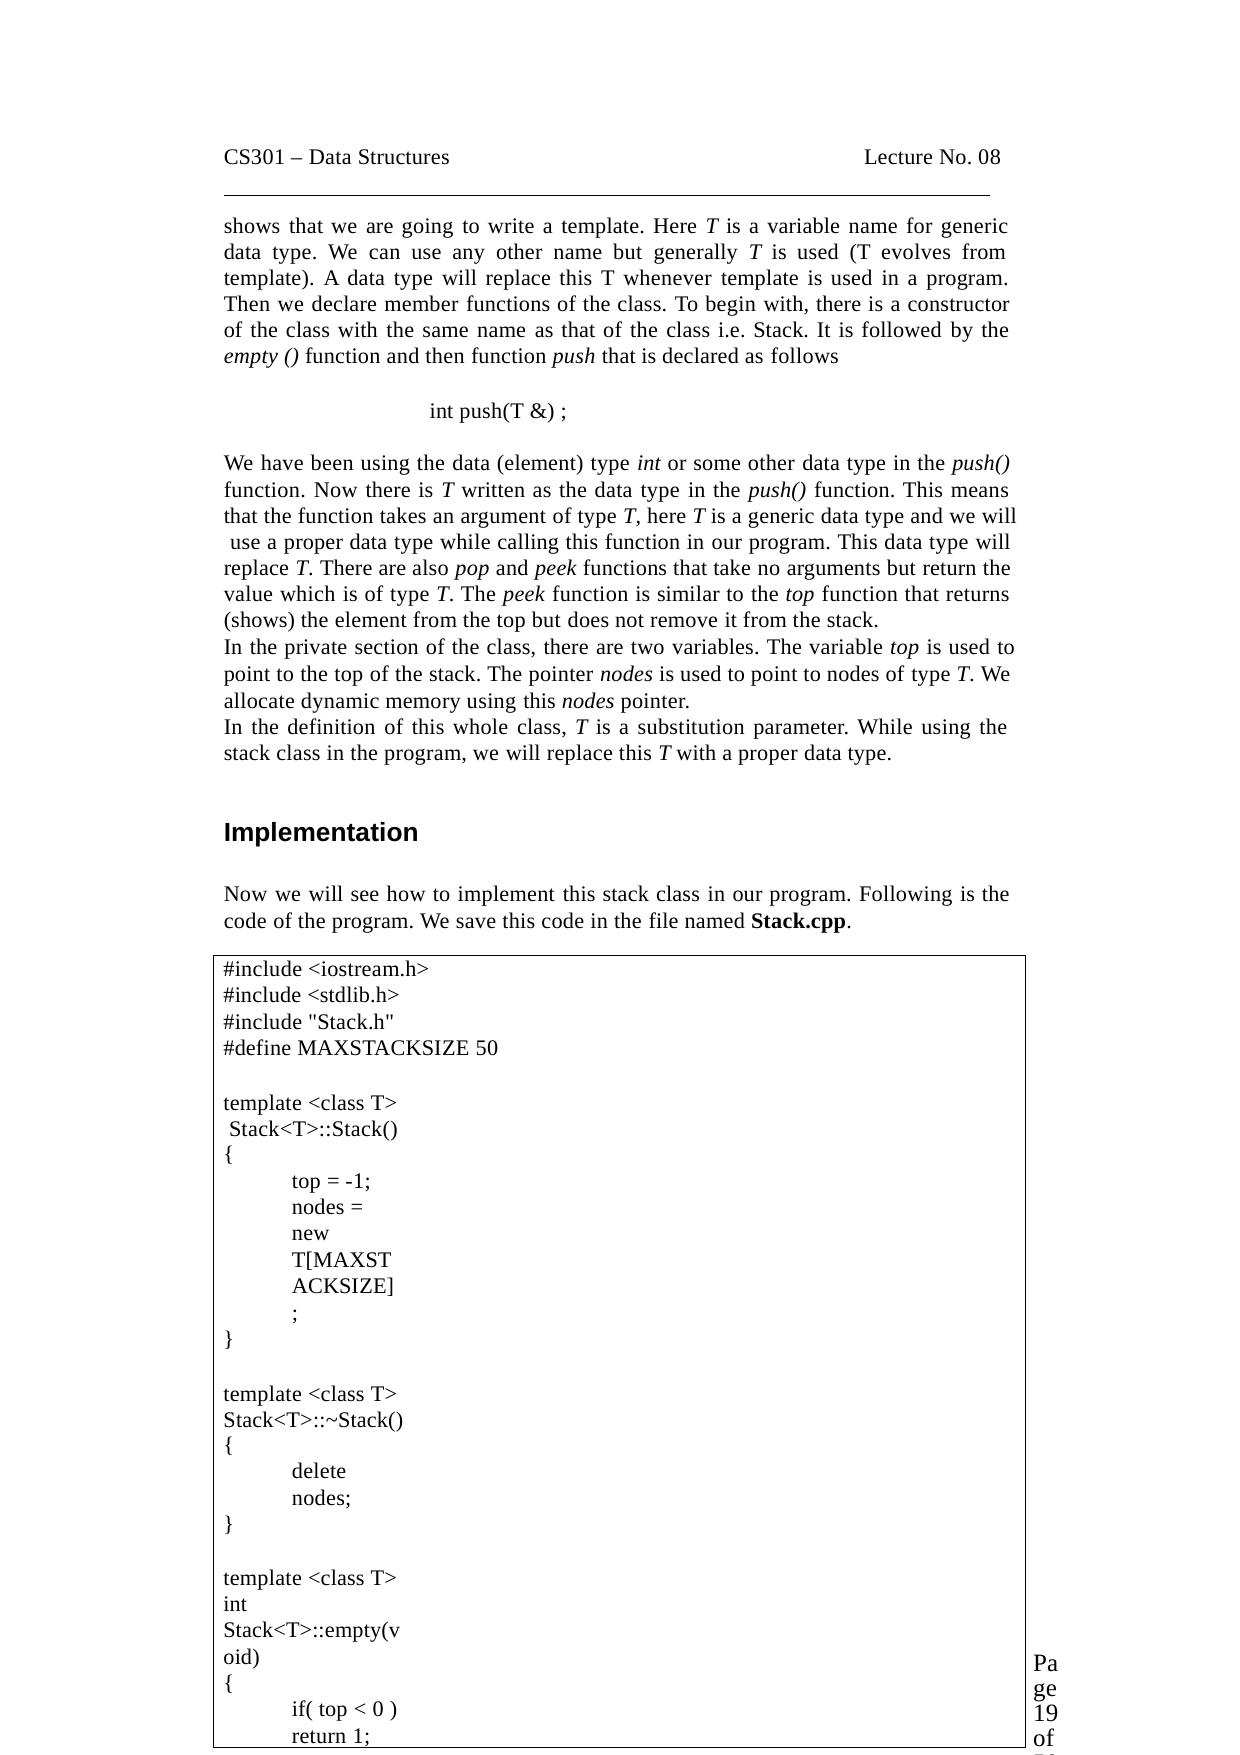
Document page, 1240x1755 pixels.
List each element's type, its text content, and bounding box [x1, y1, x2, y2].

text_box #include <iostream.h> #include <stdlib.h> #include "Stack.h" #define MAXSTACKSIZE 50 template <class T> Stack<T>::Stack() { top = -1; nodes = new T[MAXSTACKSIZE]; } template <class T> Stack<T>::~Stack() { delete nodes; } template <class T> int Stack<T>::empty(void) { if( top < 0 ) return 1; [213, 955, 1026, 1748]
slide_number Page 19 of 505 [1019, 1651, 1065, 1755]
text_box CS301 – Data Structures Lecture No. 08 shows that we are going to write a template. Here T is a variable name for generic data type. We can use any other name but generally T is used (T evolves from template). A data type will replace this T whenever template is used in a program. Then we declare member functions of the class. To begin with, there is a constructor of the class with the same name as that of the class i.e. Stack. It is followed by the empty () function and then function push that is declared as follows int push(T &) ; We have been using the data (element) type int or some other data type in the push() function. Now there is T written as the data type in the push() function. This means that the function takes an argument of type T, here T is a generic data type and we will use a proper data type while calling this function in our program. This data type will replace T. There are also pop and peek functions that take no arguments but return the value which is of type T. The peek function is similar to the top function that returns (shows) the element from the top but does not remove it from the stack. In the private section of the class, there are two variables. The variable top is used to point to the top of the stack. The pointer nodes is used to point to nodes of type T. We allocate dynamic memory using this nodes pointer. In the definition of this whole class, T is a substitution parameter. While using the stack class in the program, we will replace this T with a proper data type. Implementation Now we will see how to implement this stack class in our program. Following is the code of the program. We save this code in the file named Stack.cpp. [221, 142, 1018, 933]
